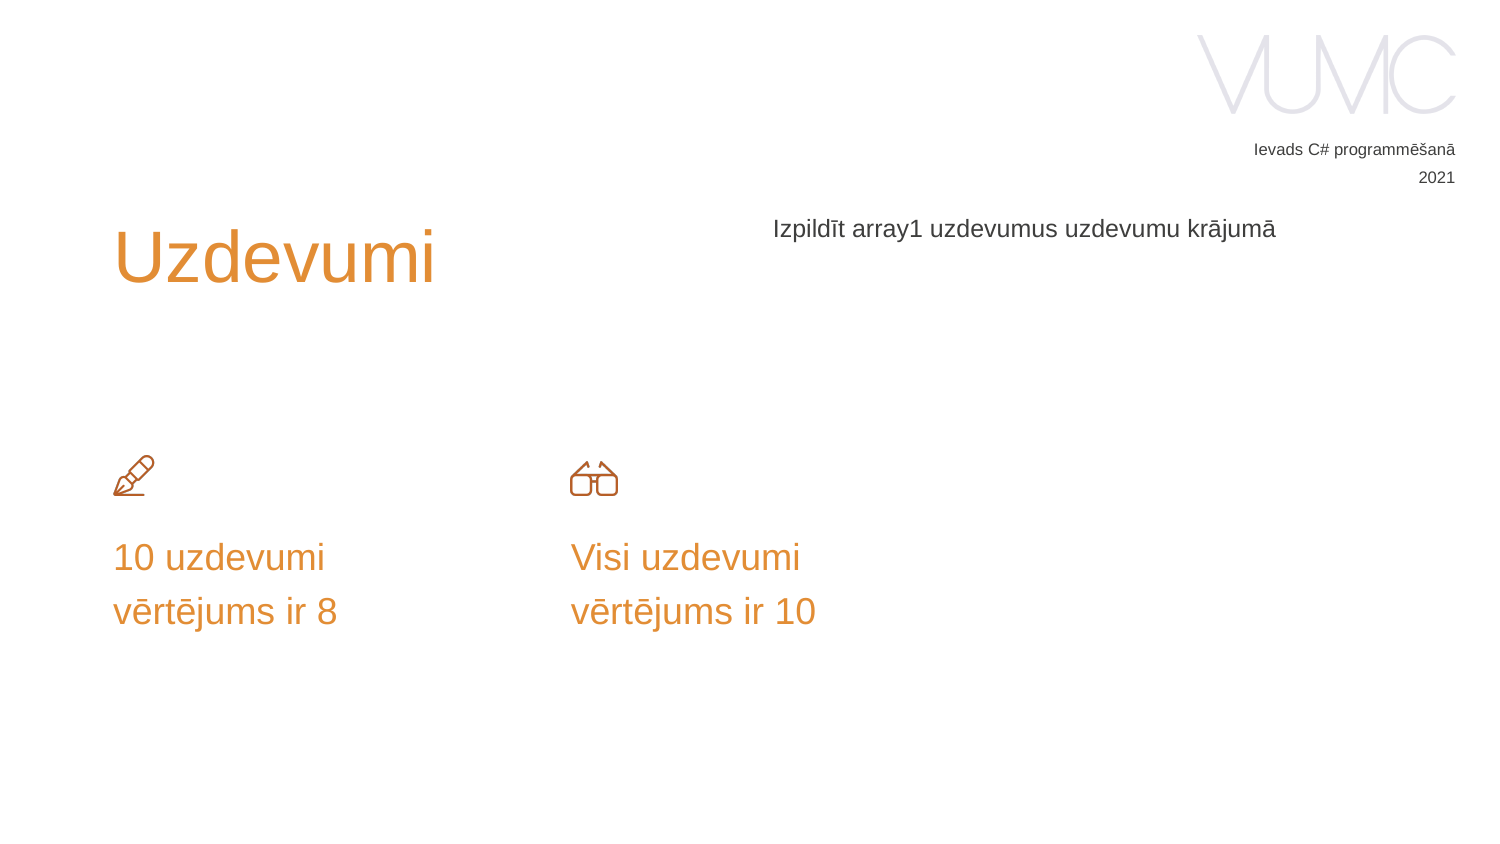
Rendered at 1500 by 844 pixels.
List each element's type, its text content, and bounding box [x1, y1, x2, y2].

picture [1197, 34, 1456, 115]
text_box Uzdevumi [113, 191, 693, 297]
text_box Ievads C# programmēšanā 2021 [1029, 131, 1456, 187]
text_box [570, 461, 895, 679]
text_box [112, 455, 438, 679]
text_box Izpildīt array1 uzdevumus uzdevumu krājumā [772, 200, 1353, 243]
